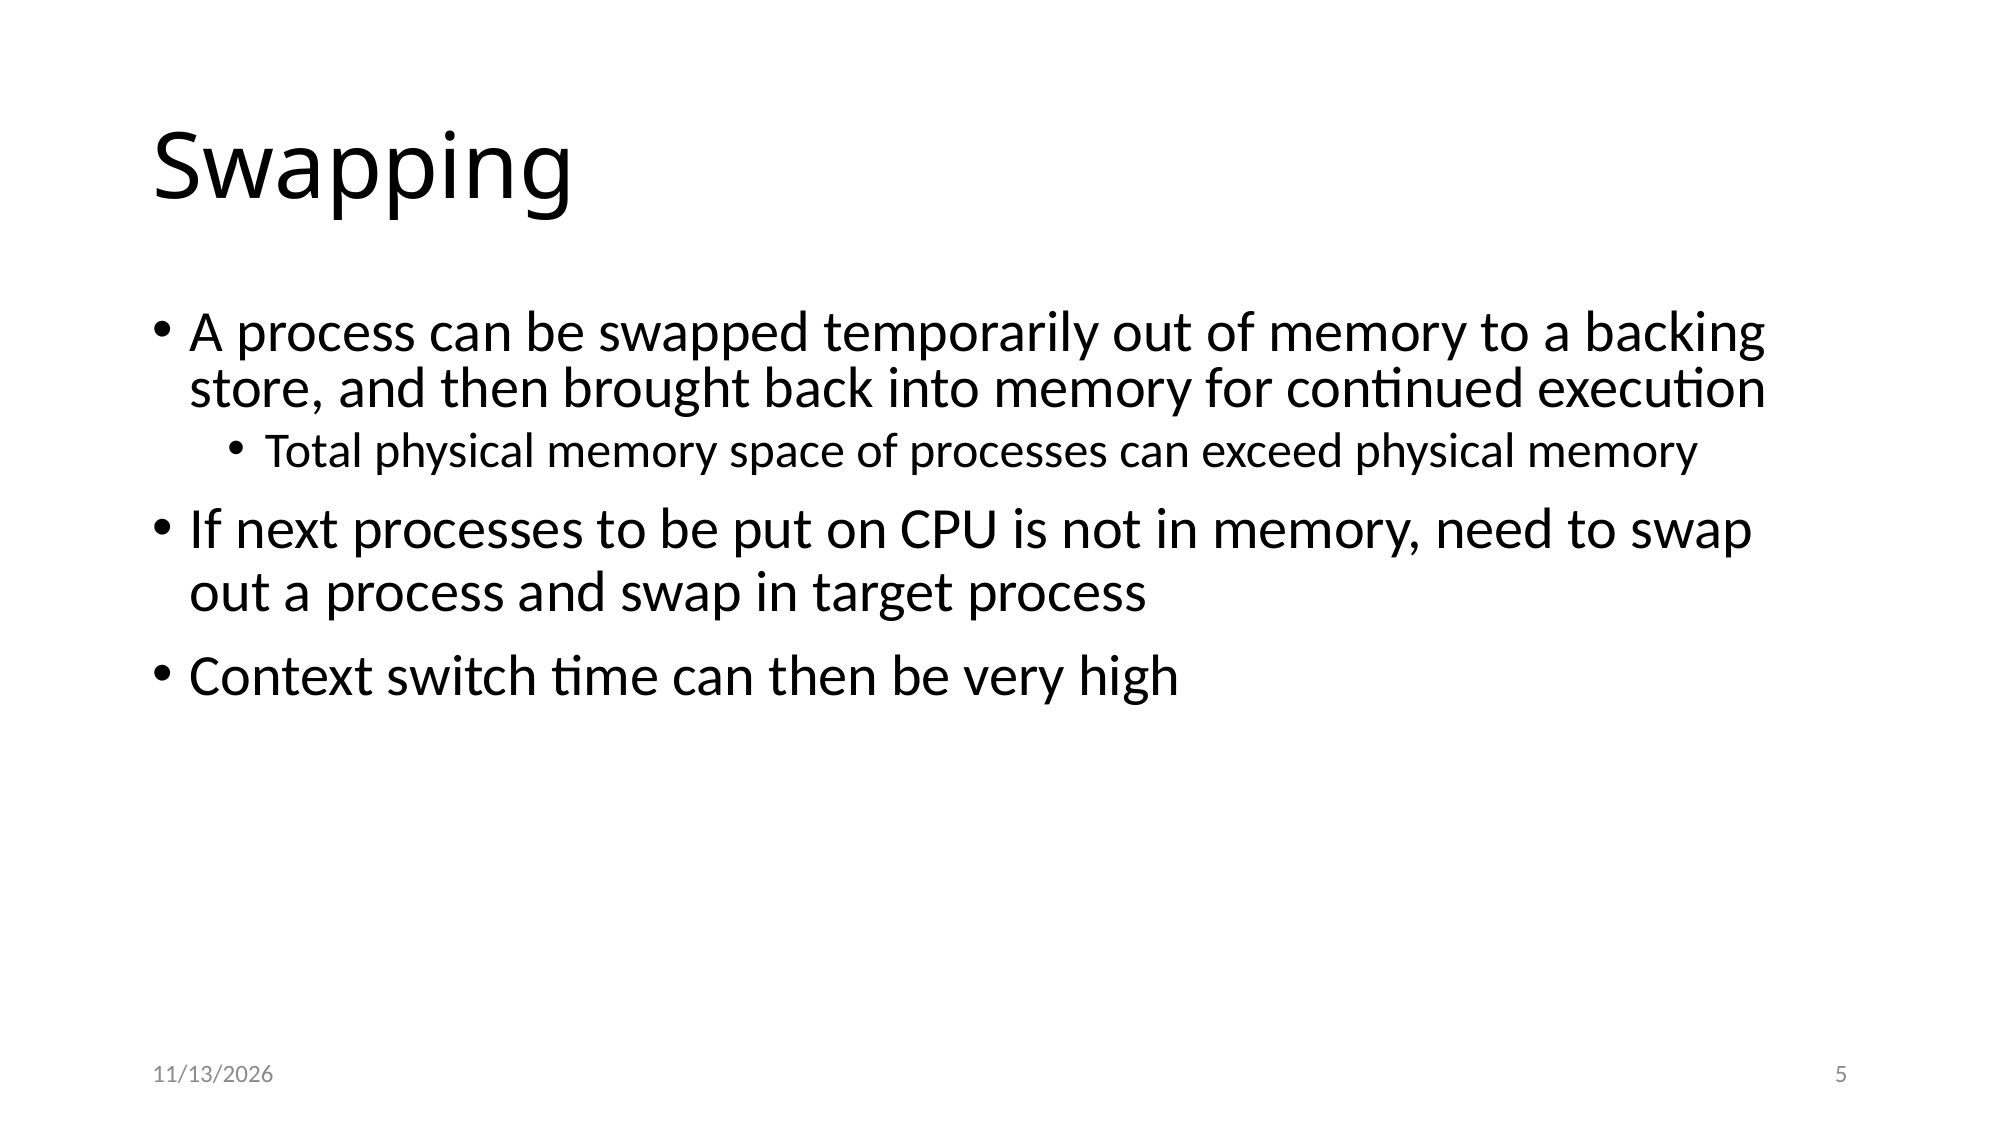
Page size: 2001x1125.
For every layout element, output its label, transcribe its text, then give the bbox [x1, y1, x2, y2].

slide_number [137, 1042, 588, 1103]
title Swapping [137, 59, 1863, 278]
slide_number 5 [1412, 1042, 1863, 1103]
list A process can be swapped temporarily out of memory to a backing store, and then brought back into memory for continued execution Total physical memory space of processes can exceed physical memory If next processes to be put on CPU is not in memory, need to swap out a process and swap in target process Context switch time can then be very high [137, 299, 1863, 1014]
